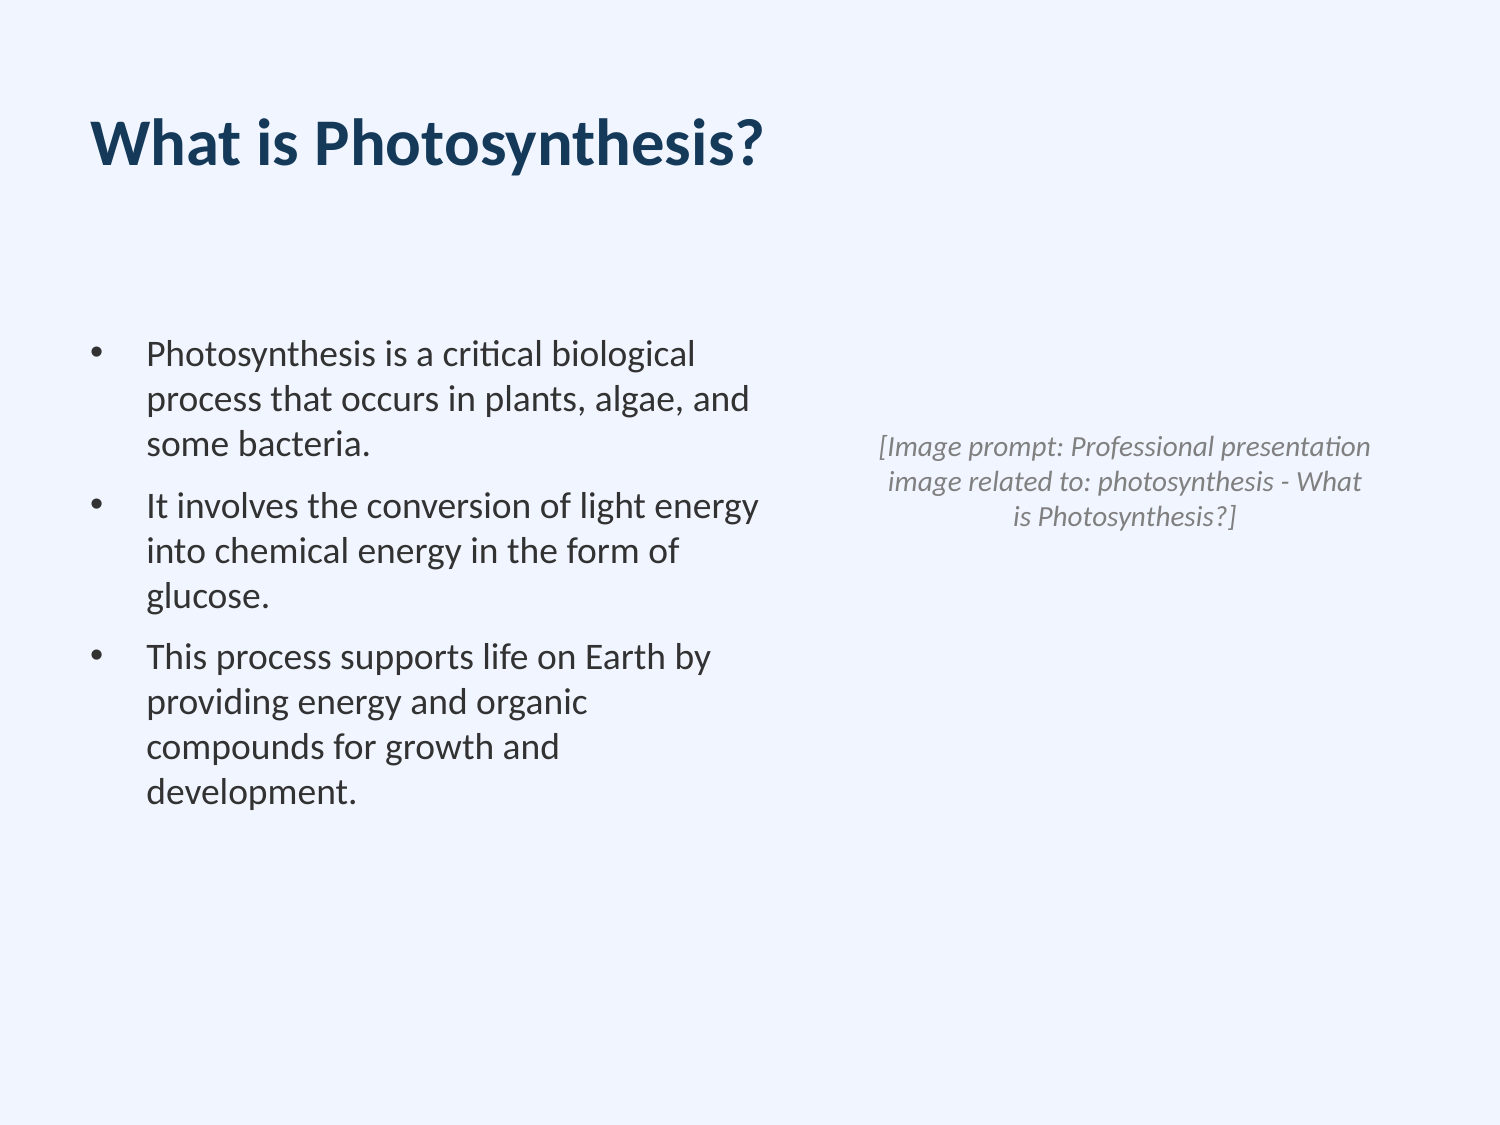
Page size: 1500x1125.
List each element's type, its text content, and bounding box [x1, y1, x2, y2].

text_box [Image prompt: Professional presentation image related to: photosynthesis - What is Photosynthesis?] [862, 374, 1388, 540]
list Photosynthesis is a critical biological process that occurs in plants, algae, and some bacteria. It involves the conversion of light energy into chemical energy in the form of glucose. This process supports life on Earth by providing energy and organic compounds for growth and development. [75, 224, 788, 900]
title What is Photosynthesis? [75, 45, 1425, 233]
